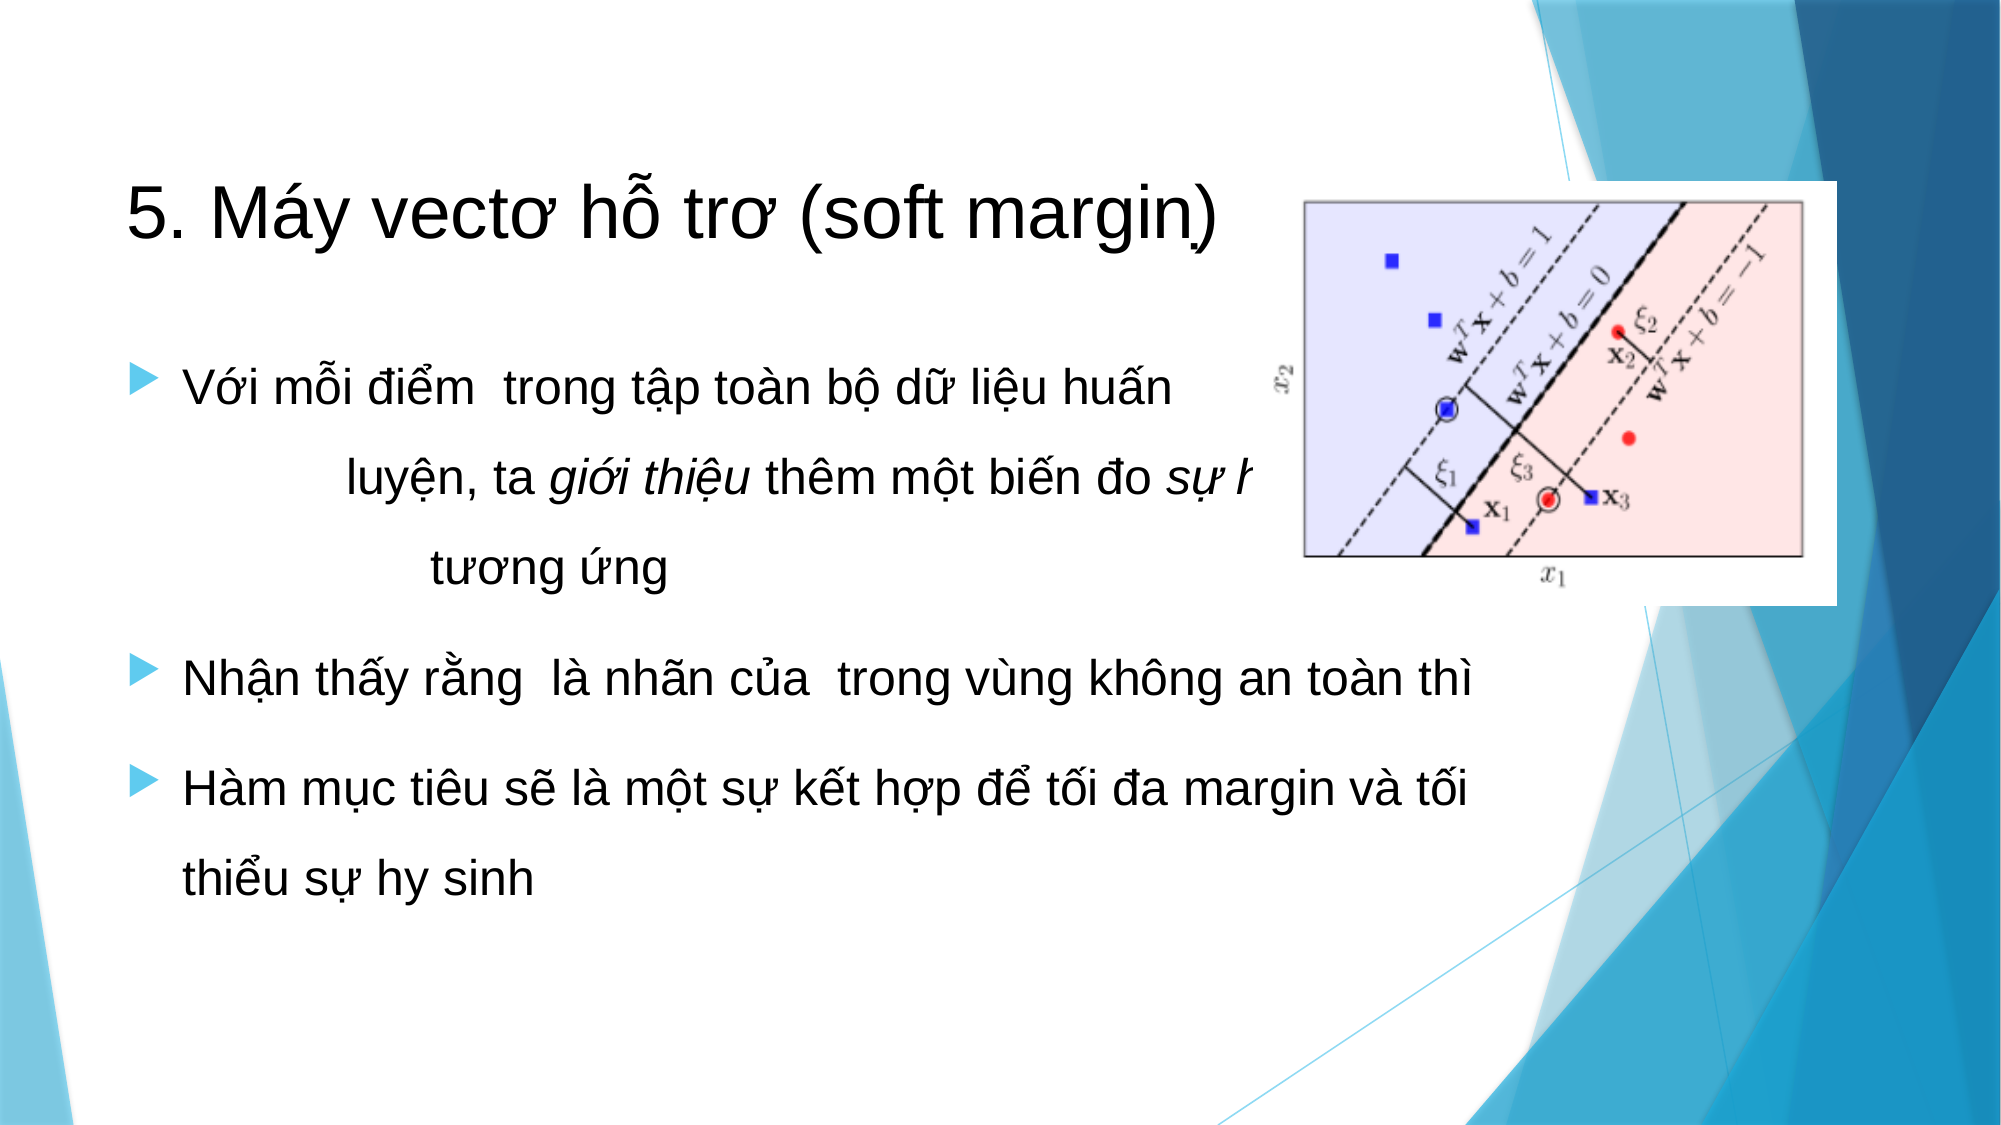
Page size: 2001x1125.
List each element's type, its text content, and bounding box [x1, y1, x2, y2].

picture [1253, 180, 1838, 607]
title 5. Máy vectơ hỗ trơ (soft margin)̣ [111, 99, 1522, 317]
